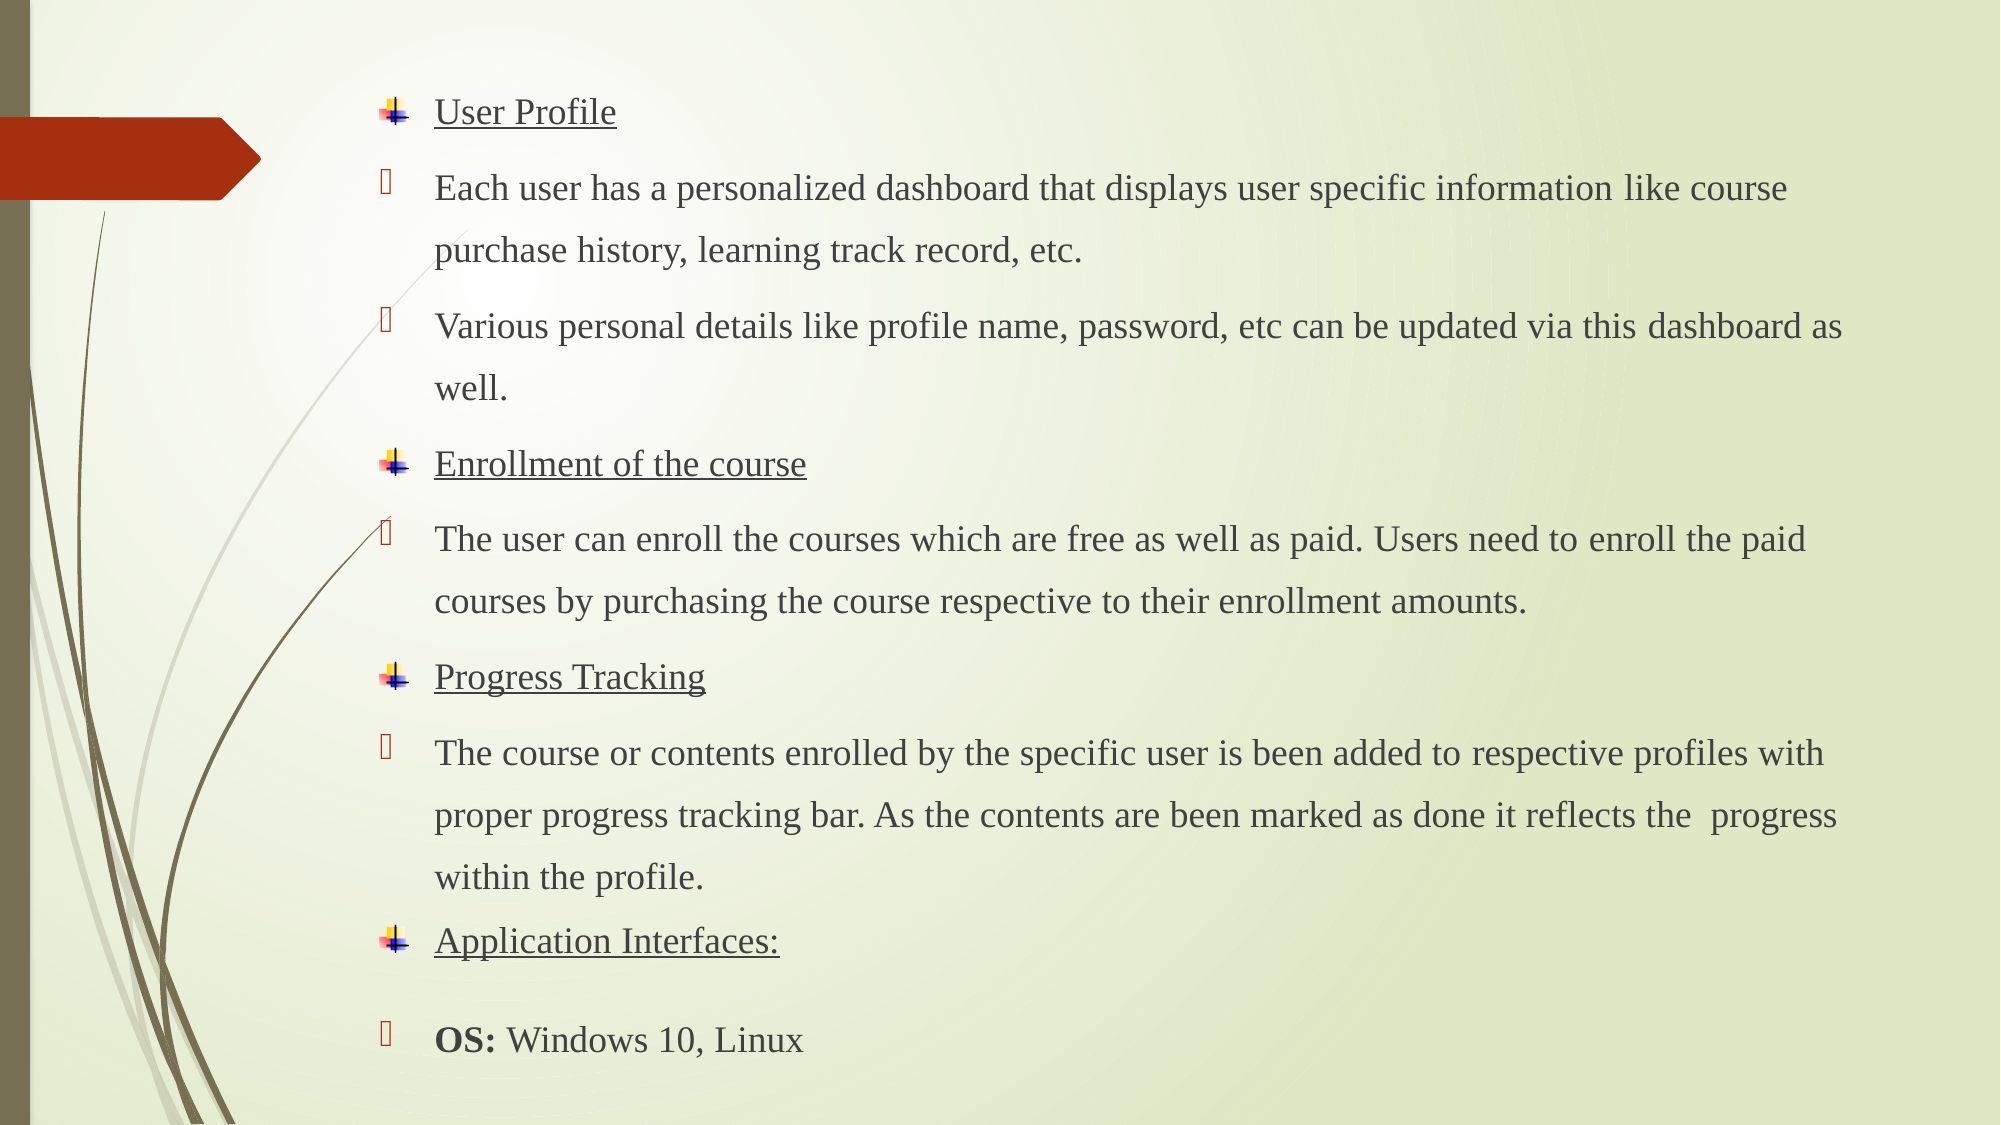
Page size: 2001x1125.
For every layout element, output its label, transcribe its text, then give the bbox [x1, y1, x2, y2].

list User Profile Each user has a personalized dashboard that displays user specific information like course purchase history, learning track record, etc. Various personal details like profile name, password, etc can be updated via this dashboard as well. Enrollment of the course The user can enroll the courses which are free as well as paid. Users need to enroll the paid courses by purchasing the course respective to their enrollment amounts. Progress Tracking The course or contents enrolled by the specific user is been added to respective profiles with proper progress tracking bar. As the contents are been marked as done it reflects the progress within the profile. Application Interfaces: OS: Windows 10, Linux [364, 62, 1918, 1073]
picture [379, 446, 409, 476]
picture [379, 660, 409, 690]
picture [379, 923, 409, 953]
picture [379, 95, 409, 125]
